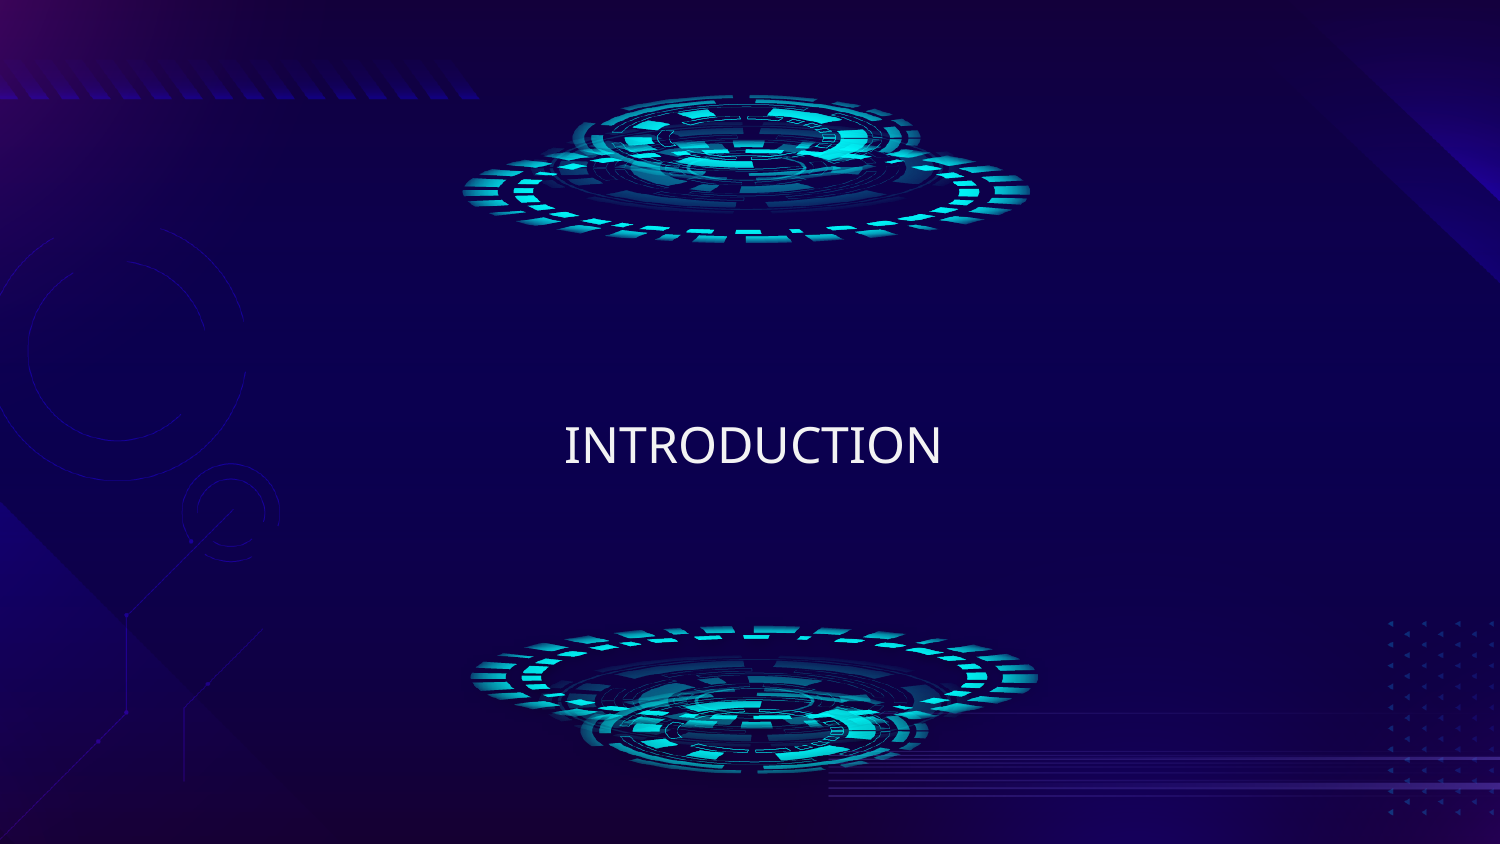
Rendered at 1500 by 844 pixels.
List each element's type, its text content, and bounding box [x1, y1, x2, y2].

picture [0, 0, 1500, 844]
title INTRODUCTION [520, 370, 988, 518]
